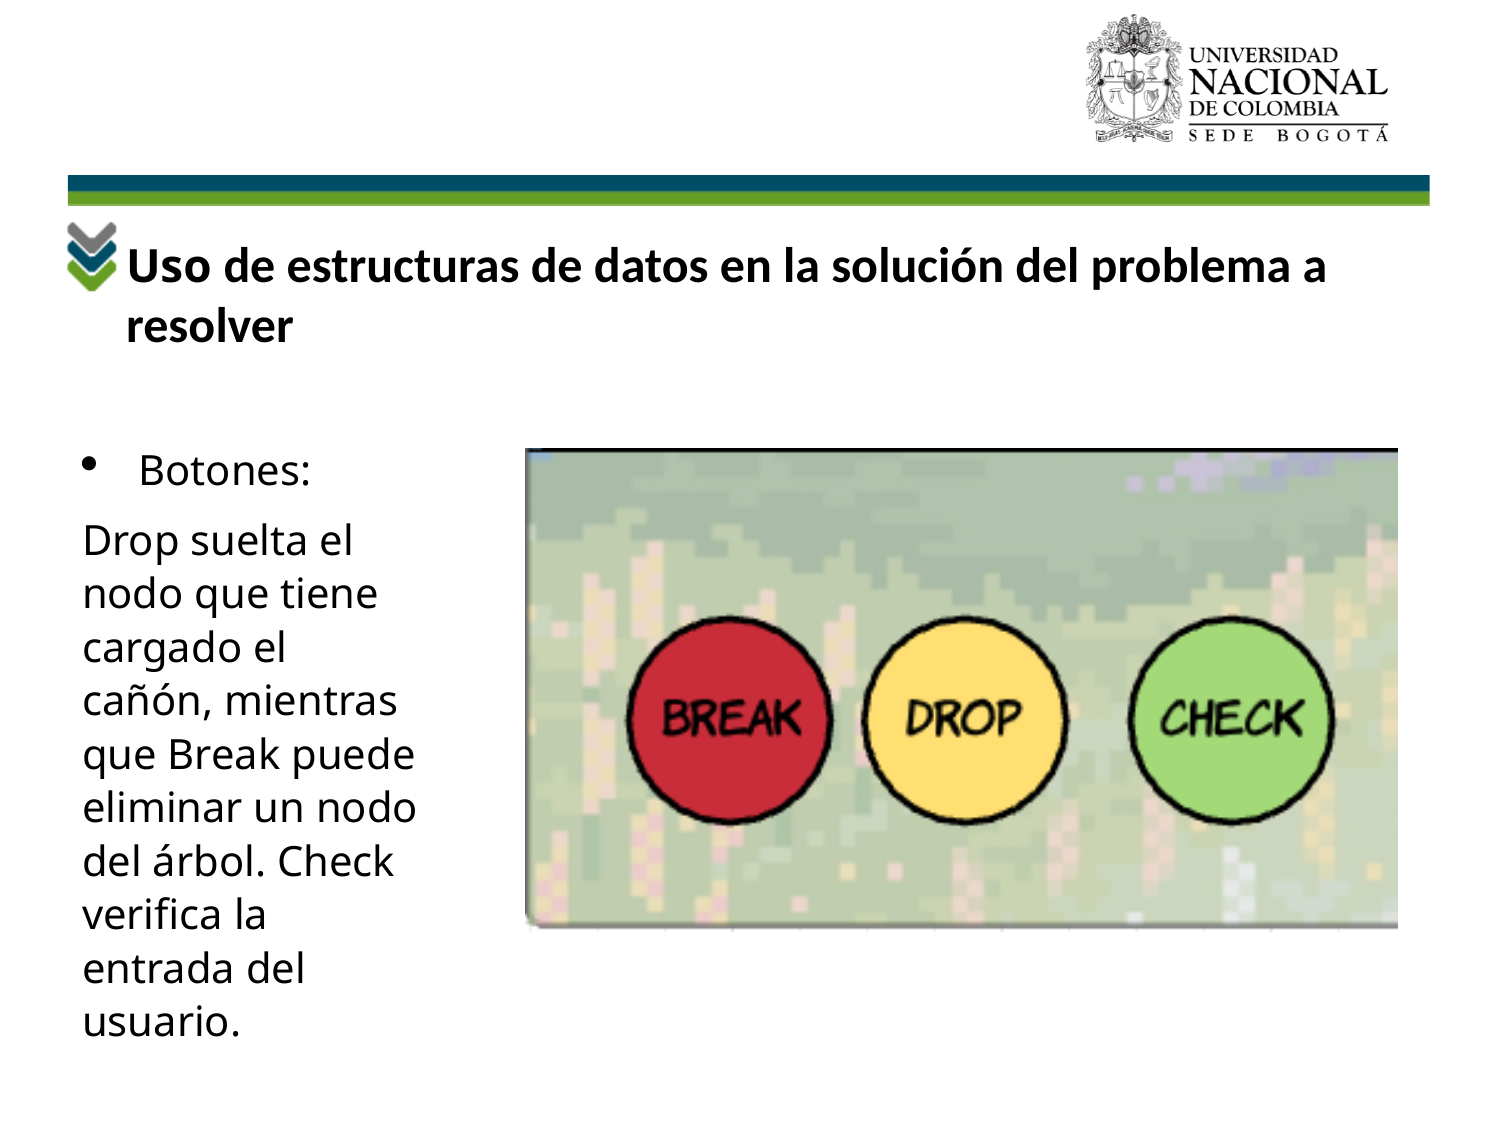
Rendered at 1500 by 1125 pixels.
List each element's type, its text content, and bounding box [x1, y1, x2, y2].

picture [524, 448, 1398, 932]
text_box Uso de estructuras de datos en la solución del problema a resolver [111, 229, 1471, 357]
picture [67, 191, 1430, 212]
picture [66, 222, 118, 294]
picture [1080, 8, 1394, 148]
text_box Botones: Drop suelta el nodo que tiene cargado el cañón, mientras que Break puede eliminar un nodo del árbol. Check verifica la entrada del usuario. [67, 432, 438, 1053]
